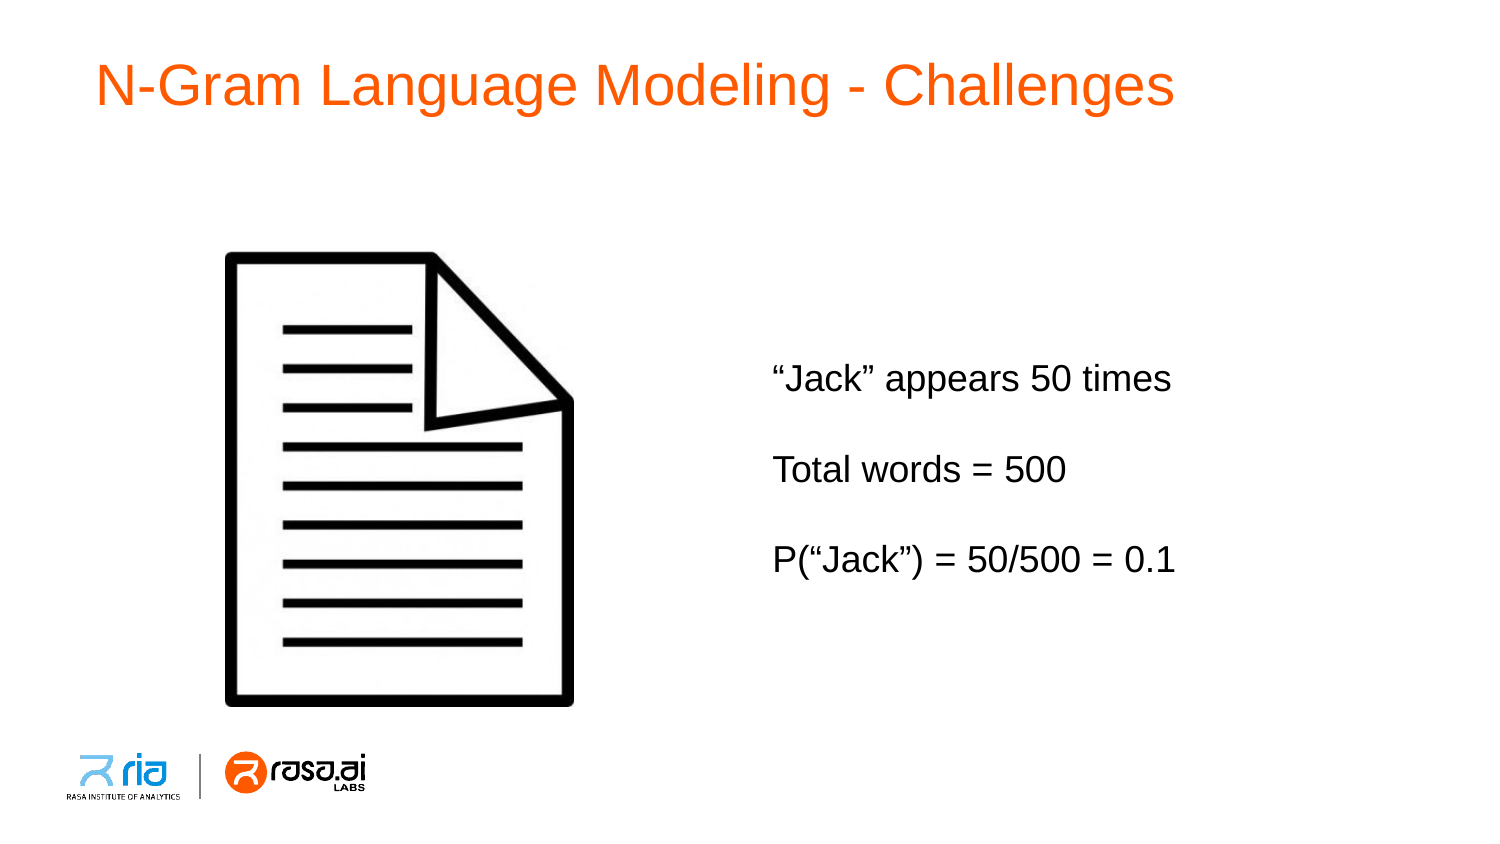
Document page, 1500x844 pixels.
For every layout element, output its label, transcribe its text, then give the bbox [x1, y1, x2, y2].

picture [224, 251, 575, 707]
picture [58, 744, 188, 808]
text_box “Jack” appears 50 times Total words = 500 P(“Jack”) = 50/500 = 0.1 [770, 352, 1181, 580]
title N-Gram Language Modeling - Challenges [93, 44, 1343, 188]
